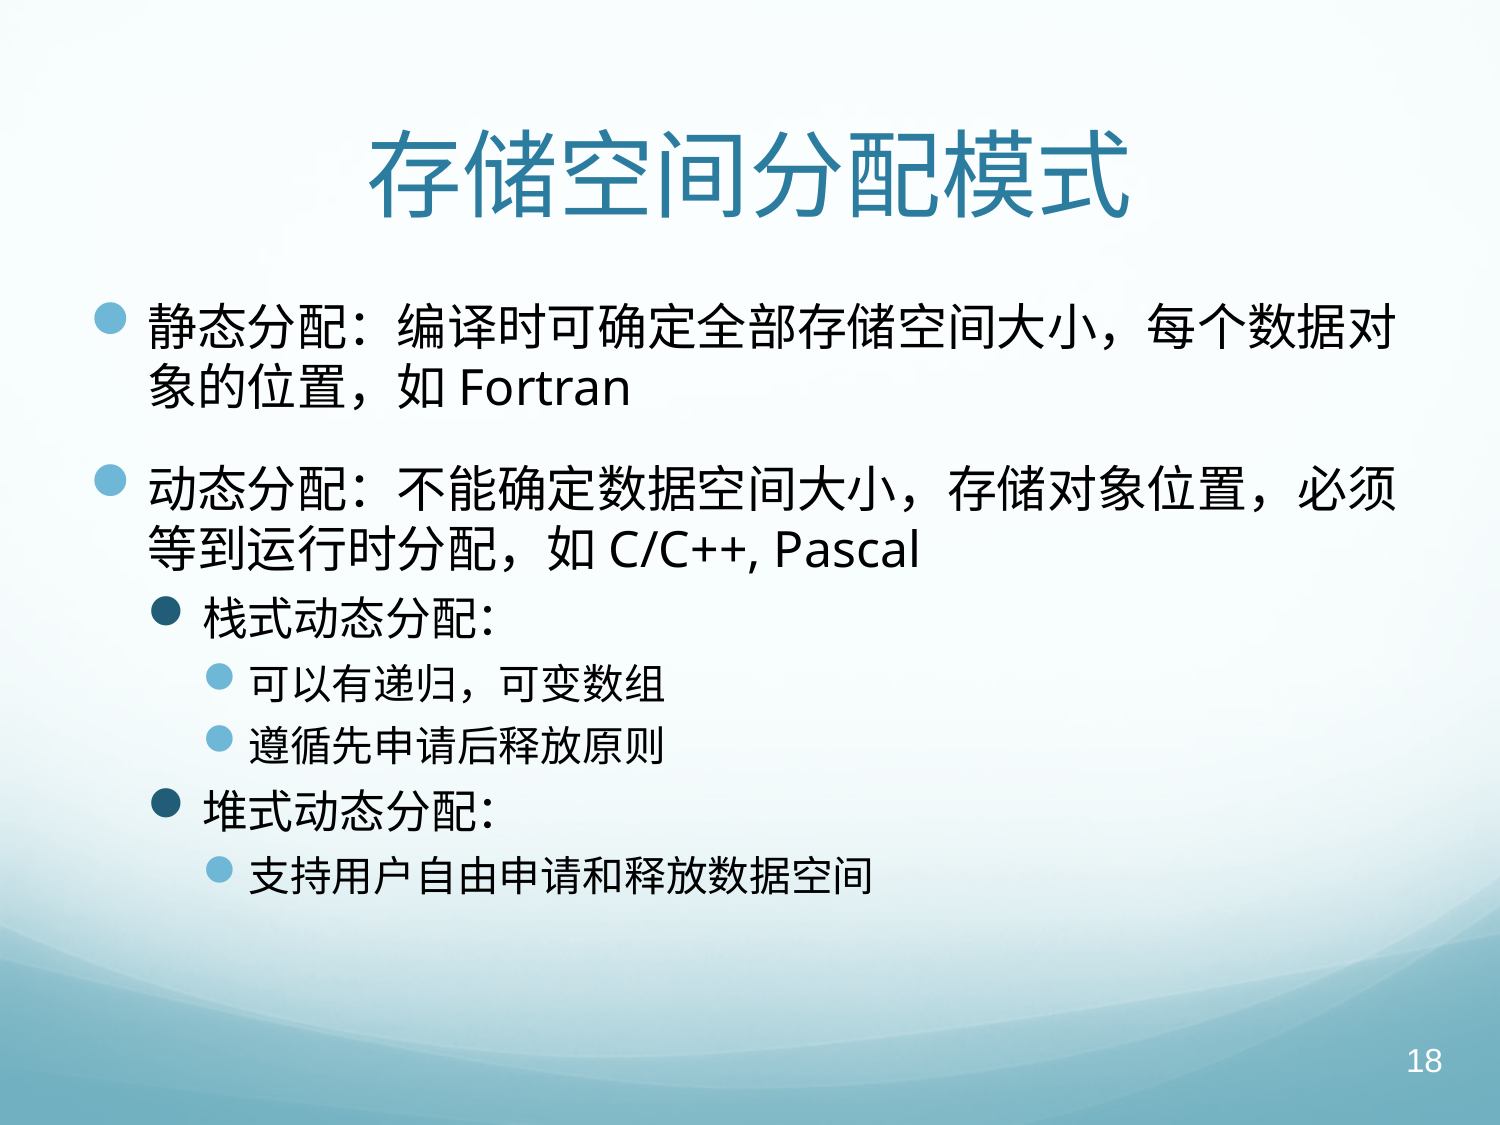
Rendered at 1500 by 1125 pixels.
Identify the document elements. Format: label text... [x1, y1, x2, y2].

title 存储空间分配模式 [90, 17, 1410, 237]
list 静态分配：编译时可确定全部存储空间大小，每个数据对象的位置，如Fortran 动态分配：不能确定数据空间大小，存储对象位置，必须等到运行时分配，如C/C++, Pascal 栈式动态分配： 可以有递归，可变数组 遵循先申请后释放原则 堆式动态分配： 支持用户自由申请和释放数据空间 [74, 288, 1425, 1031]
slide_number 18 [1295, 1029, 1459, 1090]
